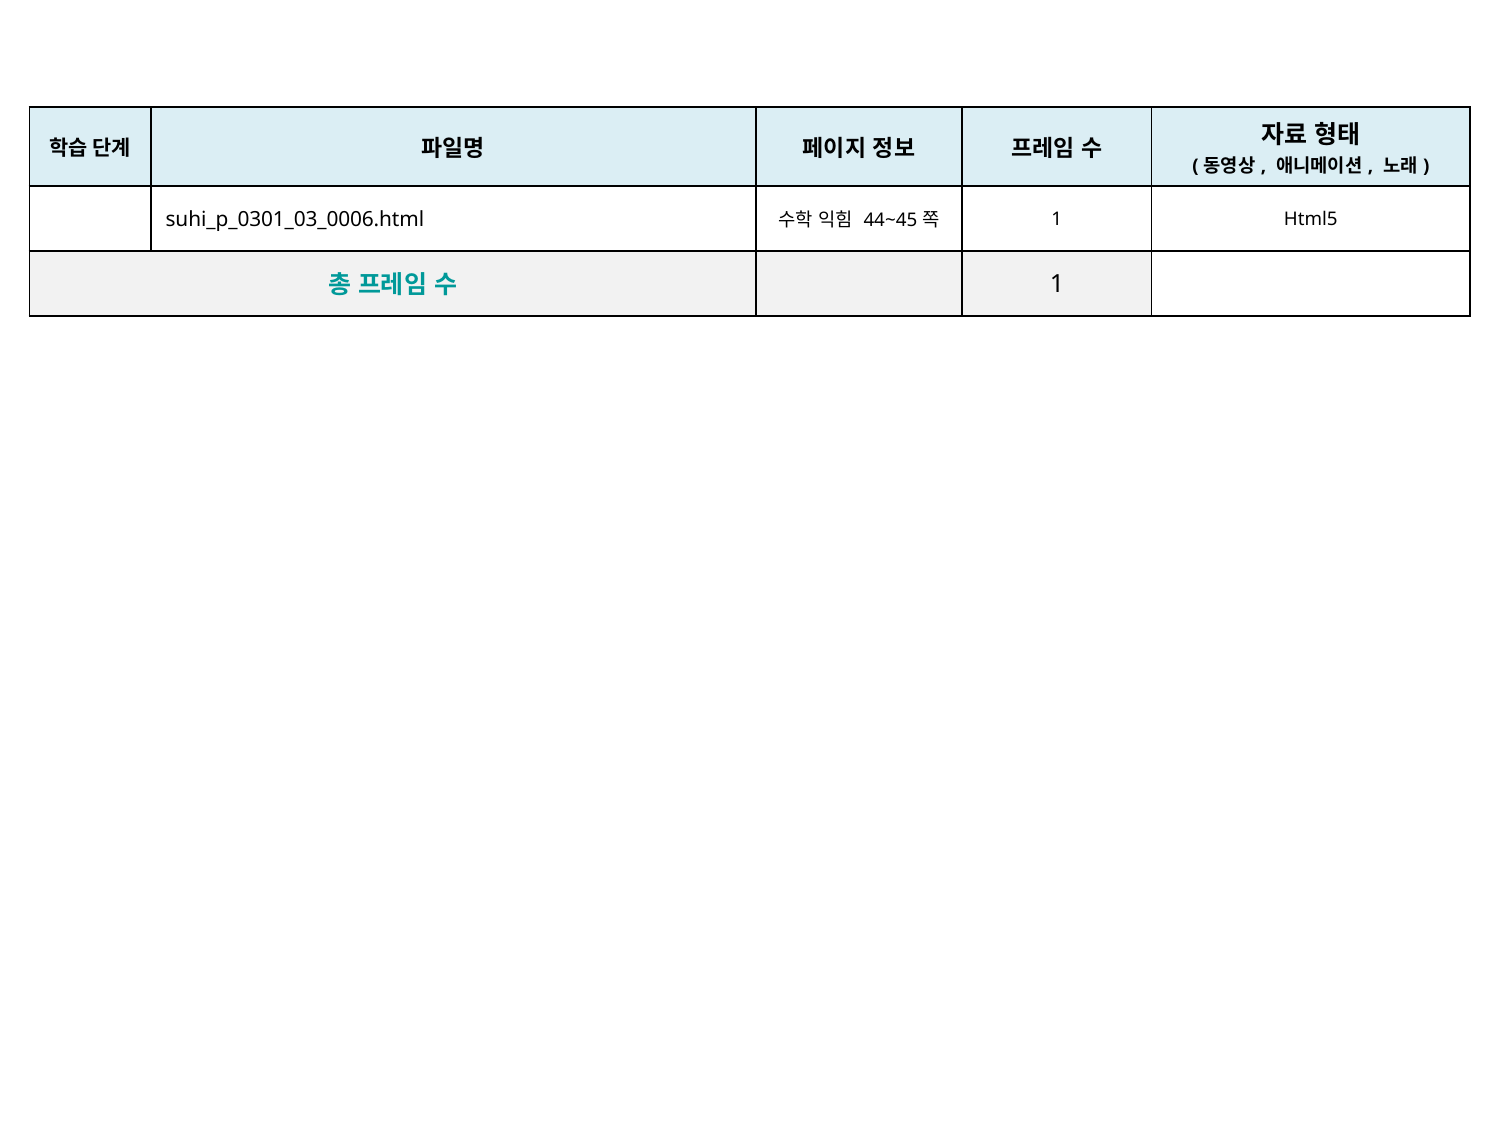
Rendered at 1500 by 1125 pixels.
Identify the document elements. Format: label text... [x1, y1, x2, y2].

table_cell [30, 187, 150, 250]
table_cell [757, 252, 961, 315]
table_cell [1152, 252, 1469, 315]
table_header 학습 단계 [30, 108, 150, 185]
table_cell 수학 익힘 44~45쪽 [757, 187, 961, 250]
table_header 페이지 정보 [757, 108, 961, 185]
table_header 프레임 수 [963, 108, 1151, 185]
table_header 자료 형태 (동영상, 애니메이션, 노래) [1152, 108, 1469, 185]
table_cell 총 프레임 수 [30, 252, 755, 315]
table_cell Html5 [1152, 187, 1469, 250]
table_cell suhi_p_0301_03_0006.html [152, 187, 755, 250]
table_cell 1 [963, 187, 1151, 250]
table_header 파일명 [152, 108, 755, 185]
table_cell 1 [963, 252, 1151, 315]
